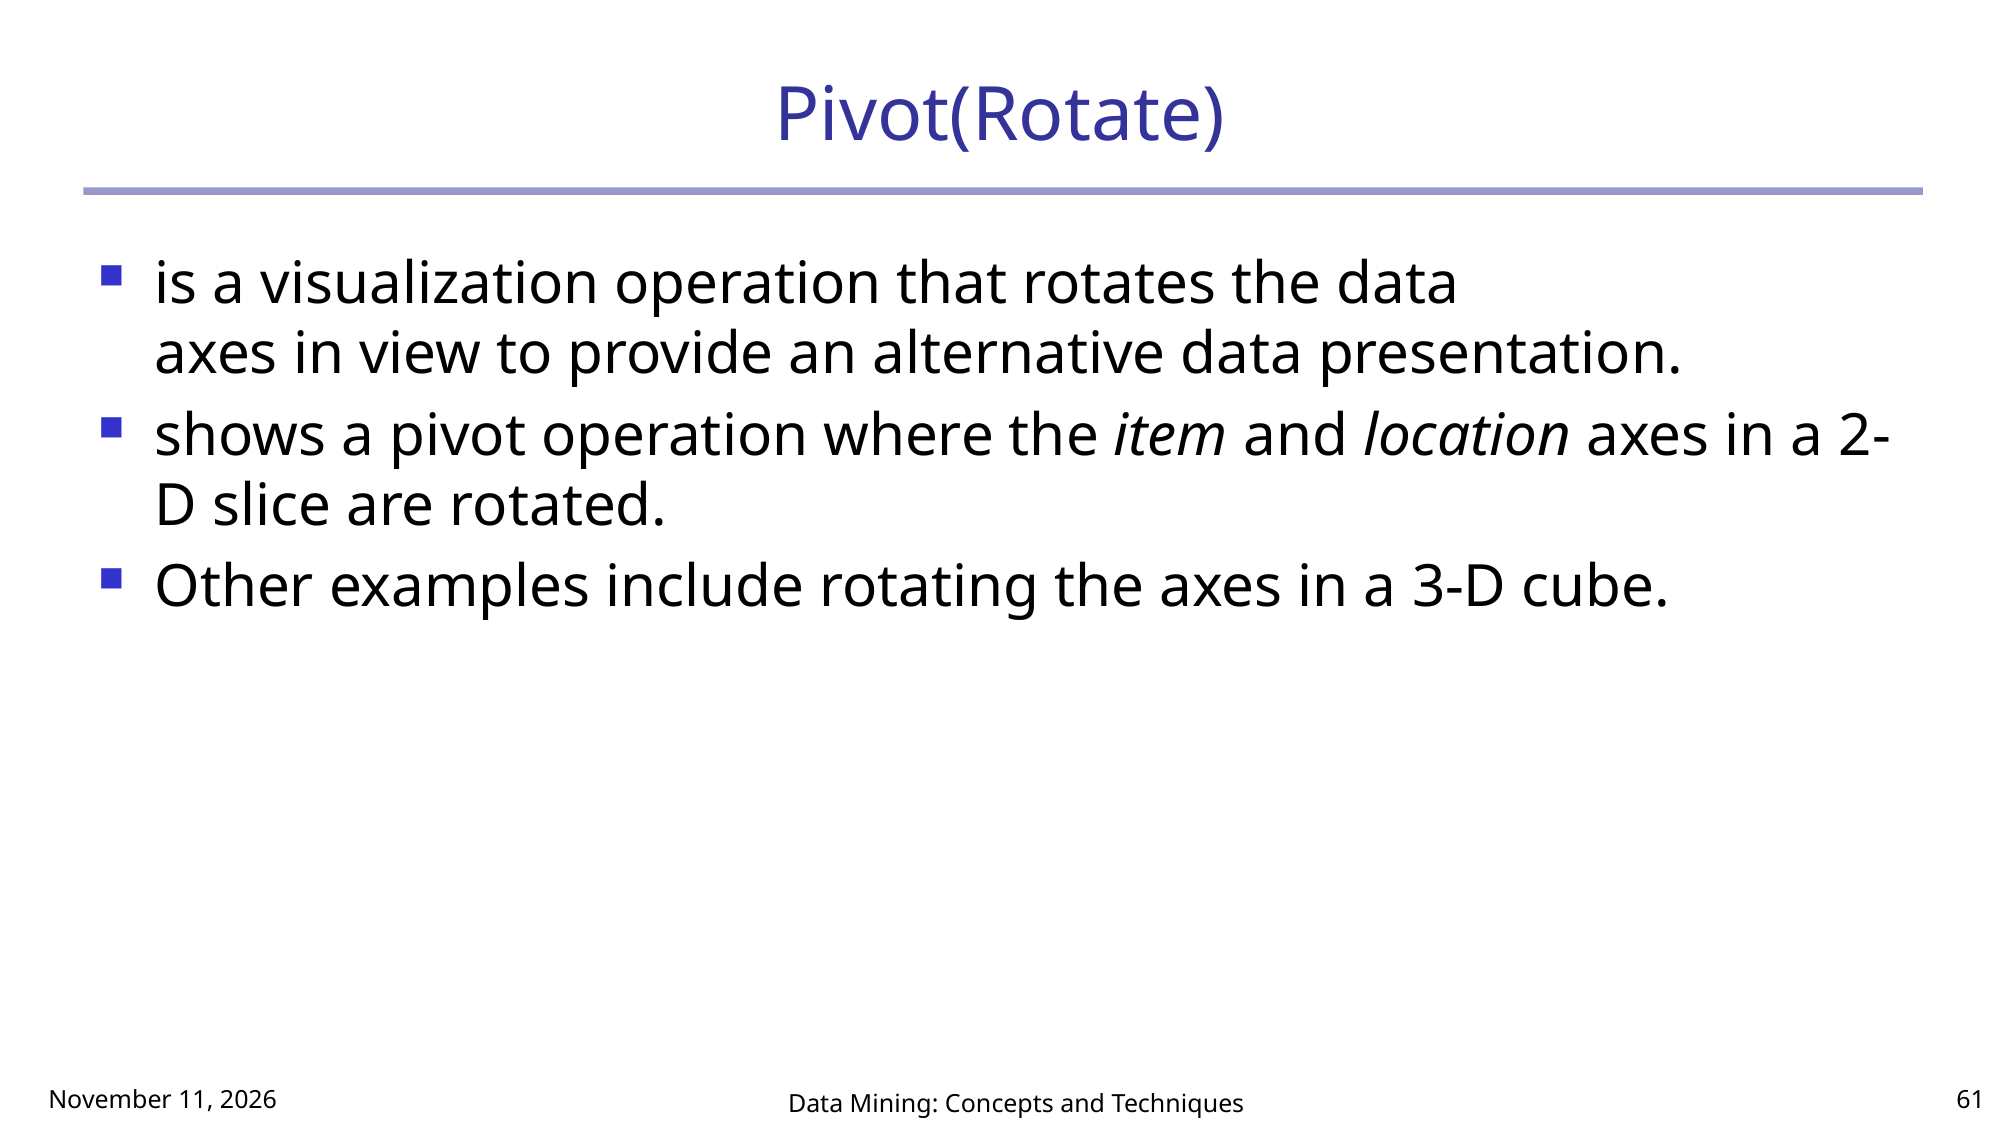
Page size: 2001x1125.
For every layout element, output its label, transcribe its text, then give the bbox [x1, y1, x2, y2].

title Pivot(Rotate) [83, 50, 1917, 163]
slide_number 61 [1583, 1049, 2000, 1125]
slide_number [33, 1037, 451, 1125]
list is a visualization operation that rotates the data axes in view to provide an alternative data presentation. shows a pivot operation where the item and location axes in a 2-D slice are rotated. Other examples include rotating the axes in a 3-D cube. [83, 237, 1917, 1063]
footer Data Mining: Concepts and Techniques [699, 1037, 1334, 1125]
